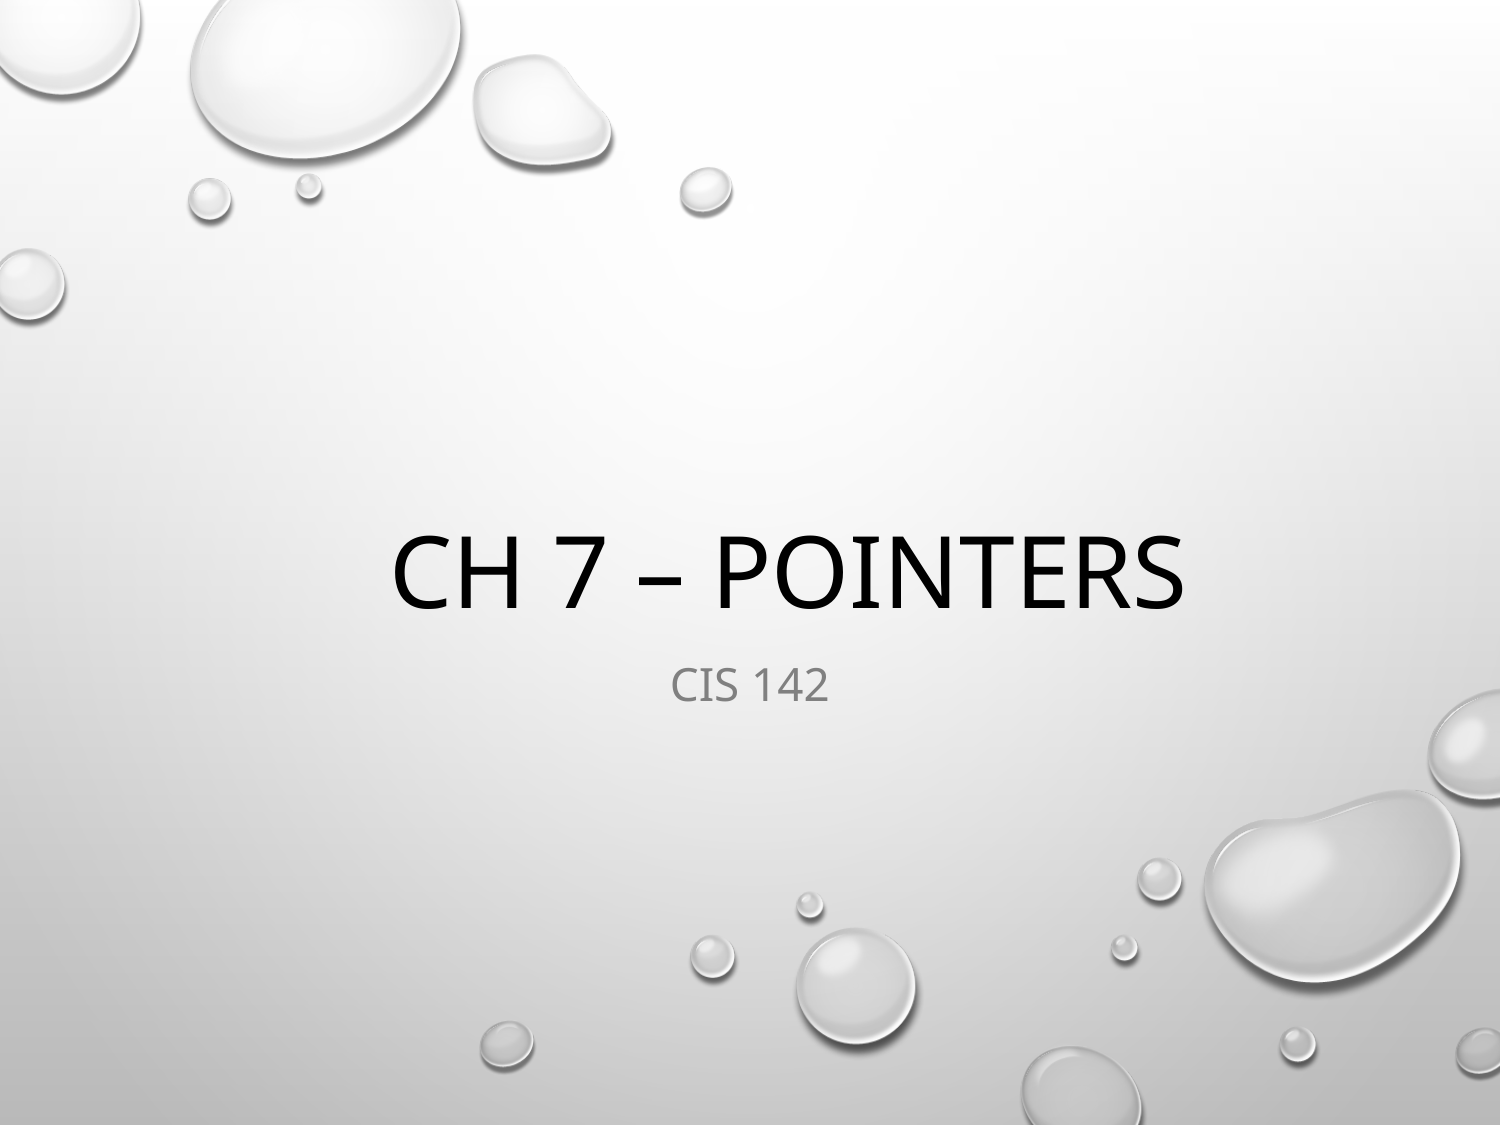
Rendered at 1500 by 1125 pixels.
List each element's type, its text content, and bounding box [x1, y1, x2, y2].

title Ch 7 – Pointers [215, 213, 1363, 638]
picture [0, 0, 1500, 1125]
subtitle CIS 142 [215, 637, 1285, 863]
